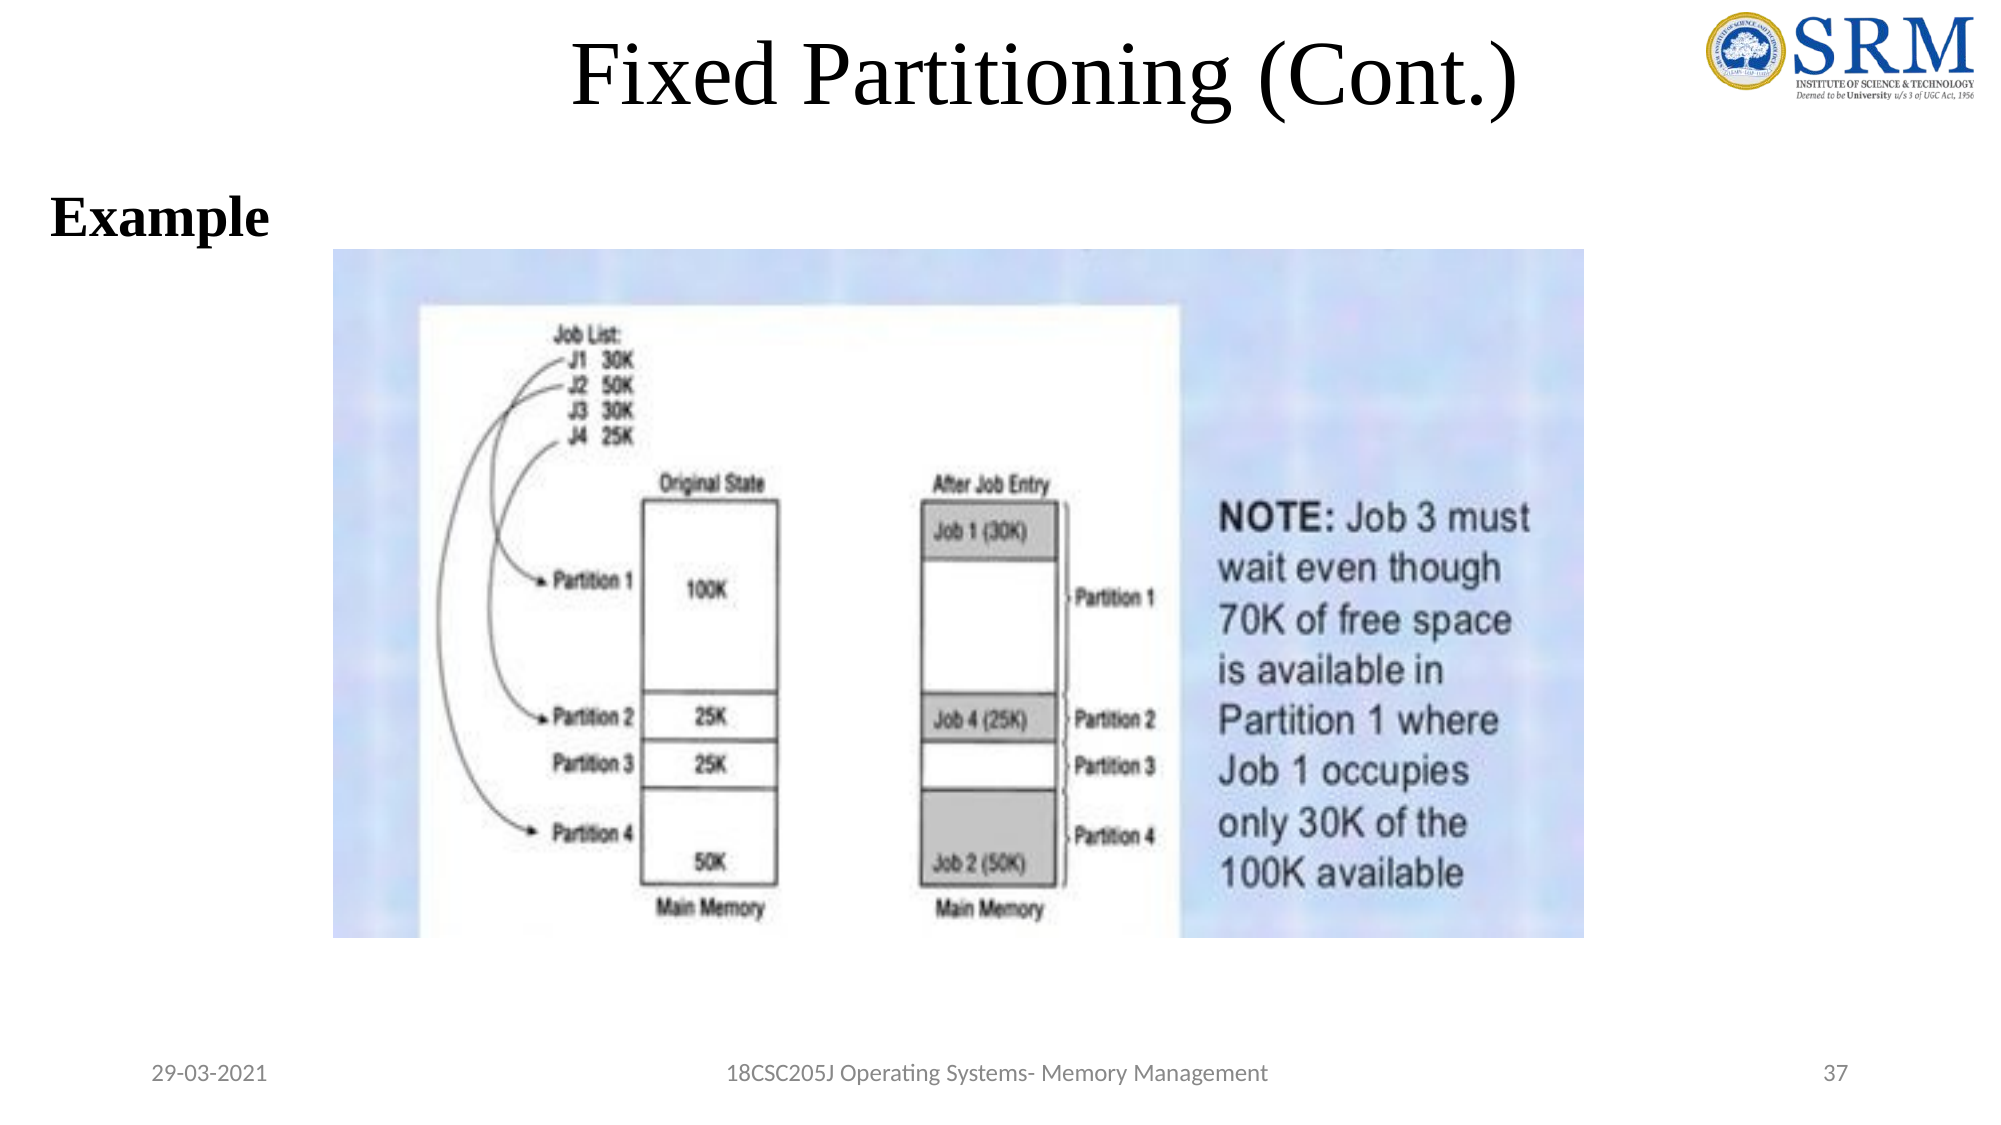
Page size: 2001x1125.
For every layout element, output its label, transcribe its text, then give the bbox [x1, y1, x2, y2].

text_box Example [48, 175, 273, 248]
slide_number 26 [1816, 1060, 1855, 1125]
picture [1706, 12, 1974, 100]
text_box 18CSC205J Operating Systems- Memory Management [723, 1060, 1276, 1087]
picture [333, 249, 1584, 938]
title Fixed Partitioning (Cont.) [478, 10, 1522, 201]
text_box 29-03-2021 [149, 1060, 271, 1087]
